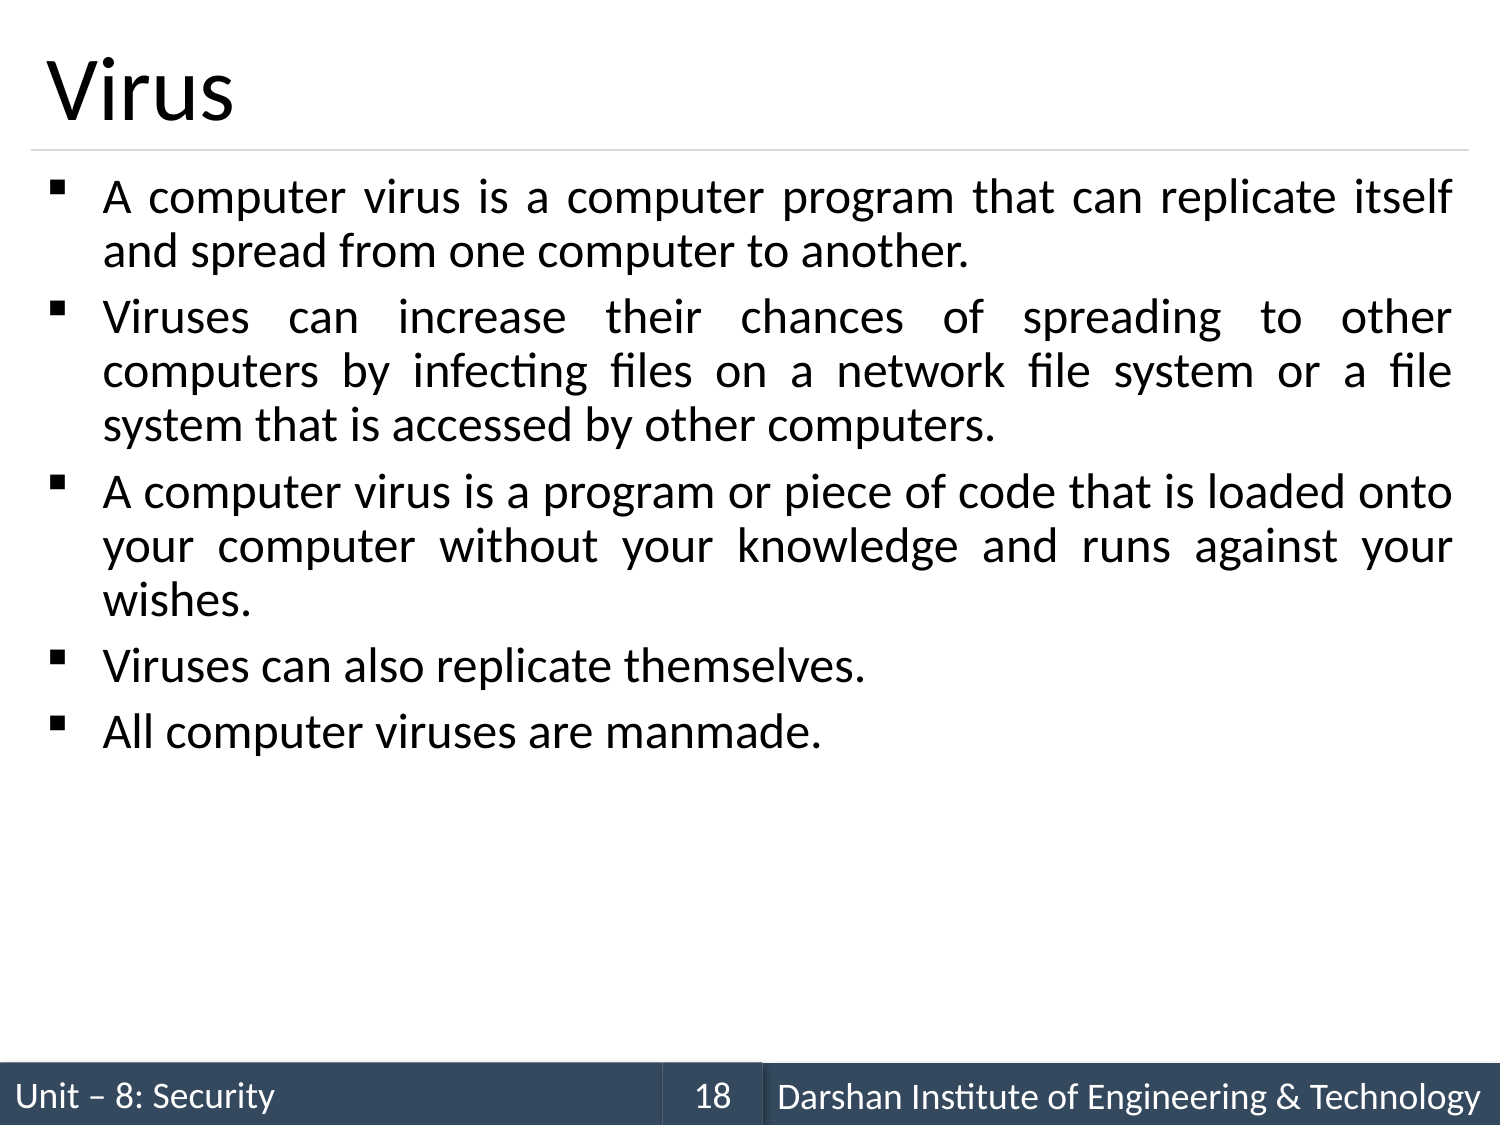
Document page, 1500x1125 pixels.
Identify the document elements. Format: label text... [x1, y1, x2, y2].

title Virus [31, 17, 1469, 150]
list A computer virus is a computer program that can replicate itself and spread from one computer to another. Viruses can increase their chances of spreading to other computers by infecting files on a network file system or a file system that is accessed by other computers. A computer virus is a program or piece of code that is loaded onto your computer without your knowledge and runs against your wishes. Viruses can also replicate themselves. All computer viruses are manmade. [31, 162, 1469, 1038]
